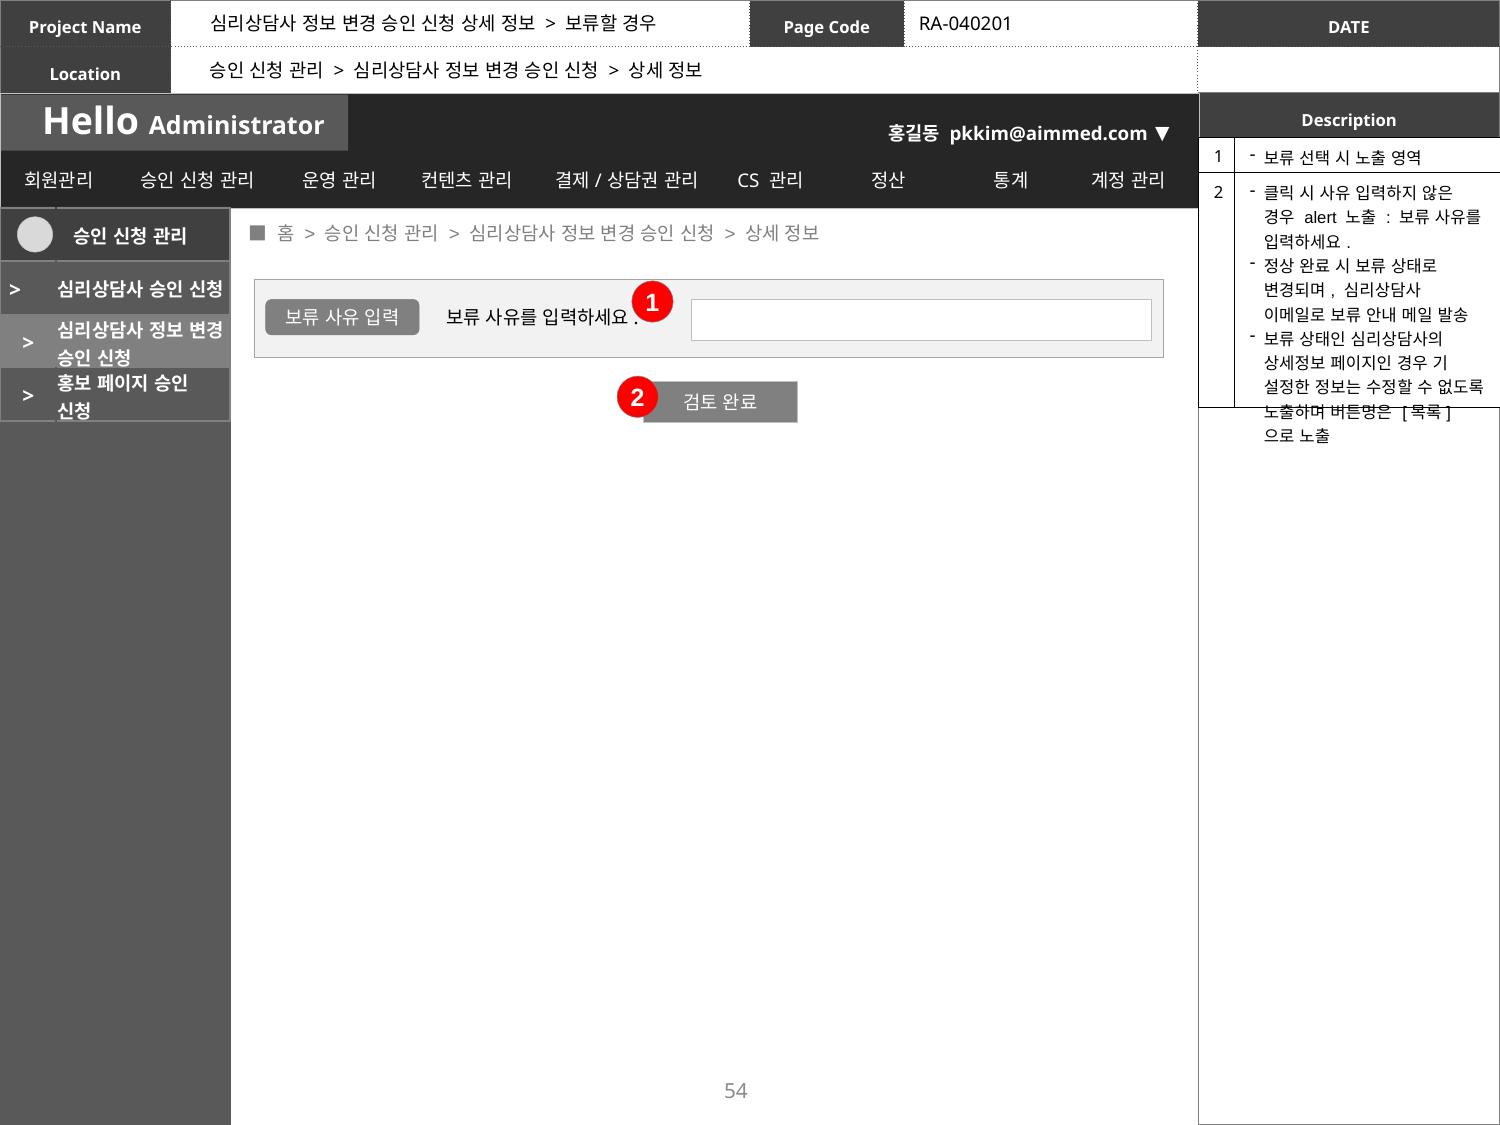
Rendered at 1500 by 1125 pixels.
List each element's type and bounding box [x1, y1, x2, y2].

table_header [1199, 138, 1234, 172]
table_cell [57, 262, 229, 314]
text_box [252, 277, 1165, 360]
table_header [57, 209, 229, 260]
text_box [0, 205, 1154, 1125]
text_box [196, 4, 672, 42]
slide_number [561, 1061, 911, 1122]
text_box [904, 4, 1029, 42]
text_box [614, 374, 799, 425]
text_box [195, 51, 719, 89]
table_cell [1235, 173, 1500, 407]
table_cell [1, 315, 55, 367]
table_cell [1199, 173, 1234, 407]
table_header [1, 209, 55, 260]
table_cell [57, 368, 229, 420]
table_cell [57, 315, 229, 367]
text_box [15, 214, 55, 255]
table_cell [1, 262, 55, 314]
table_header [1235, 138, 1500, 172]
table_cell [1, 368, 55, 420]
